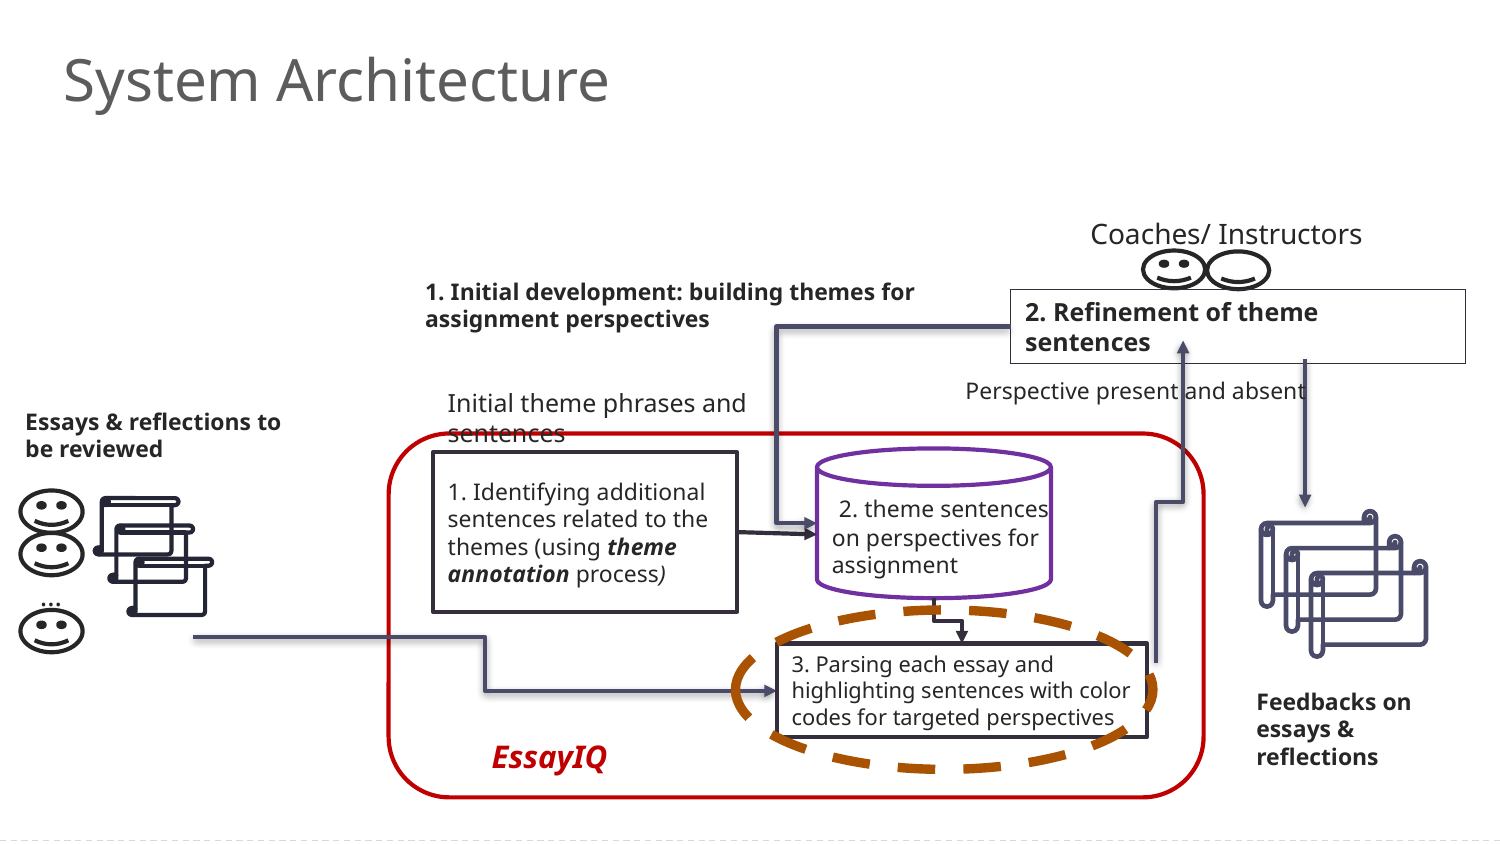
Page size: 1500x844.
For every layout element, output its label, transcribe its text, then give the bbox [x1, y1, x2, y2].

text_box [1008, 488, 1331, 516]
title System Architecture [63, 44, 1437, 112]
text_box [0, 209, 1467, 798]
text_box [933, 311, 1011, 449]
